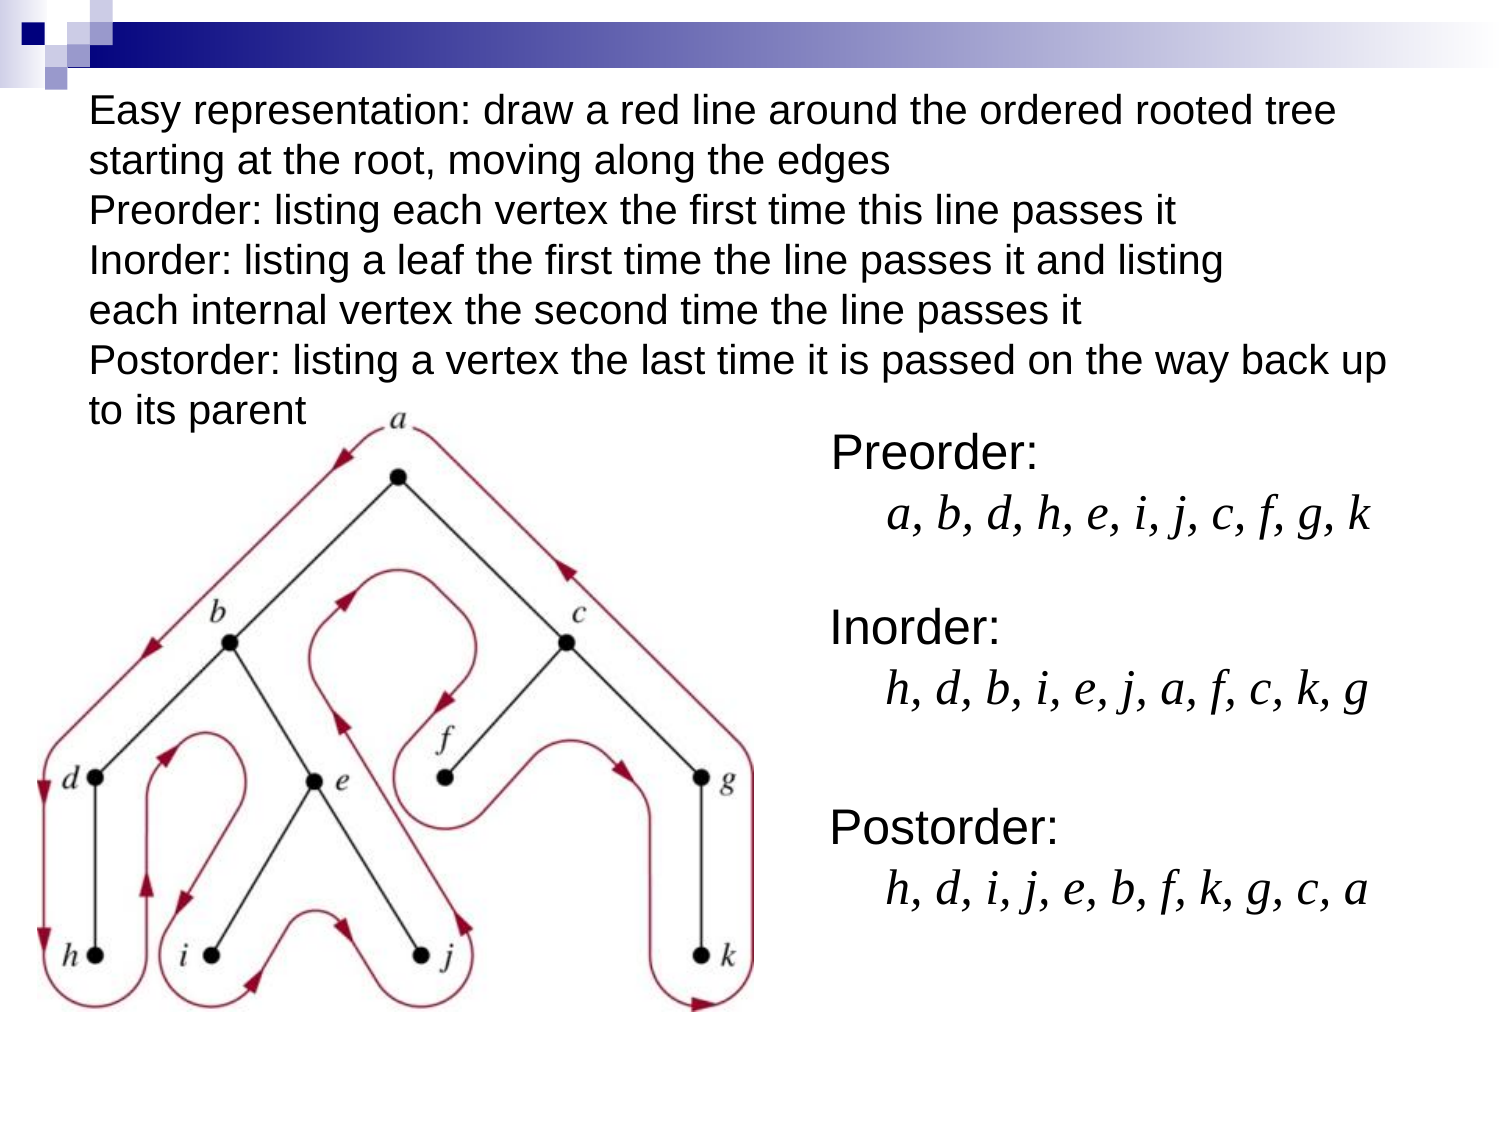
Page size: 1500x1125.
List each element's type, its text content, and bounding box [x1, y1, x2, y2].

text_box Postorder: h, d, i, j, e, b, f, k, g, c, a [814, 787, 1384, 923]
picture [37, 399, 755, 1012]
text_box Preorder: a, b, d, h, e, i, j, c, f, g, k [815, 412, 1386, 548]
text_box Inorder: h, d, b, i, e, j, a, f, c, k, g [814, 587, 1384, 723]
text_box Easy representation: draw a red line around the ordered rooted tree starting at the root, moving along the edges Preorder: listing each vertex the first time this line passes it Inorder: listing a leaf the first time the line passes it and listing each internal vertex the second time the line passes it Postorder: listing a vertex the last time it is passed on the way back up to its parent [73, 75, 1415, 440]
